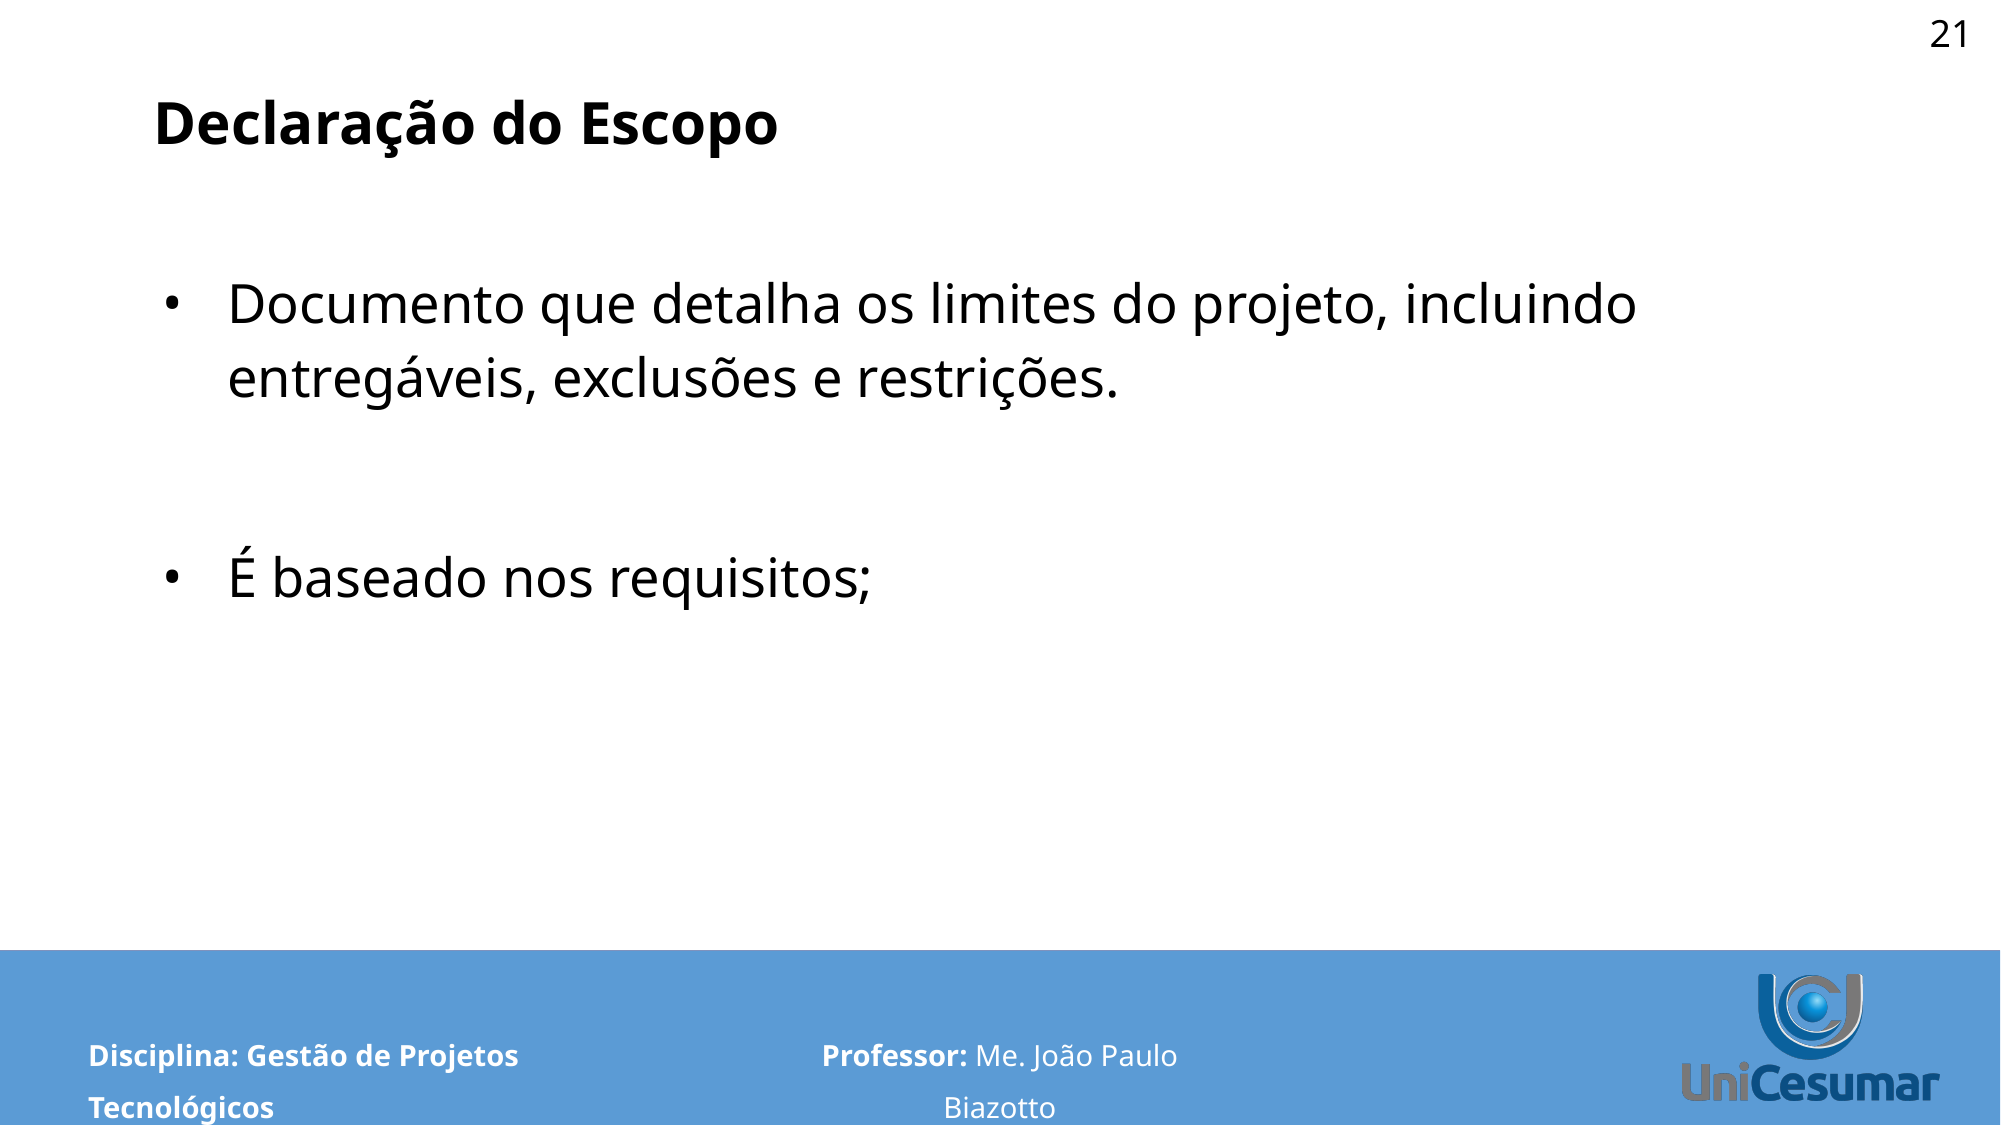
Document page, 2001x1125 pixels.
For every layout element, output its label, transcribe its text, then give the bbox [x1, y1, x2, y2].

text_box [0, 950, 2000, 1125]
picture [1585, 958, 1940, 1117]
text_box Disciplina: Gestão de Projetos Tecnológicos [73, 1004, 705, 1125]
text_box Professor: Me. João Paulo Biazotto [753, 1004, 1247, 1125]
title Declaração do Escopo [138, 43, 1864, 190]
list Documento que detalha os limites do projeto, incluindo entregáveis, exclusões e restrições. É baseado nos requisitos; [137, 251, 1863, 950]
slide_number ‹#› [1537, 5, 1988, 66]
